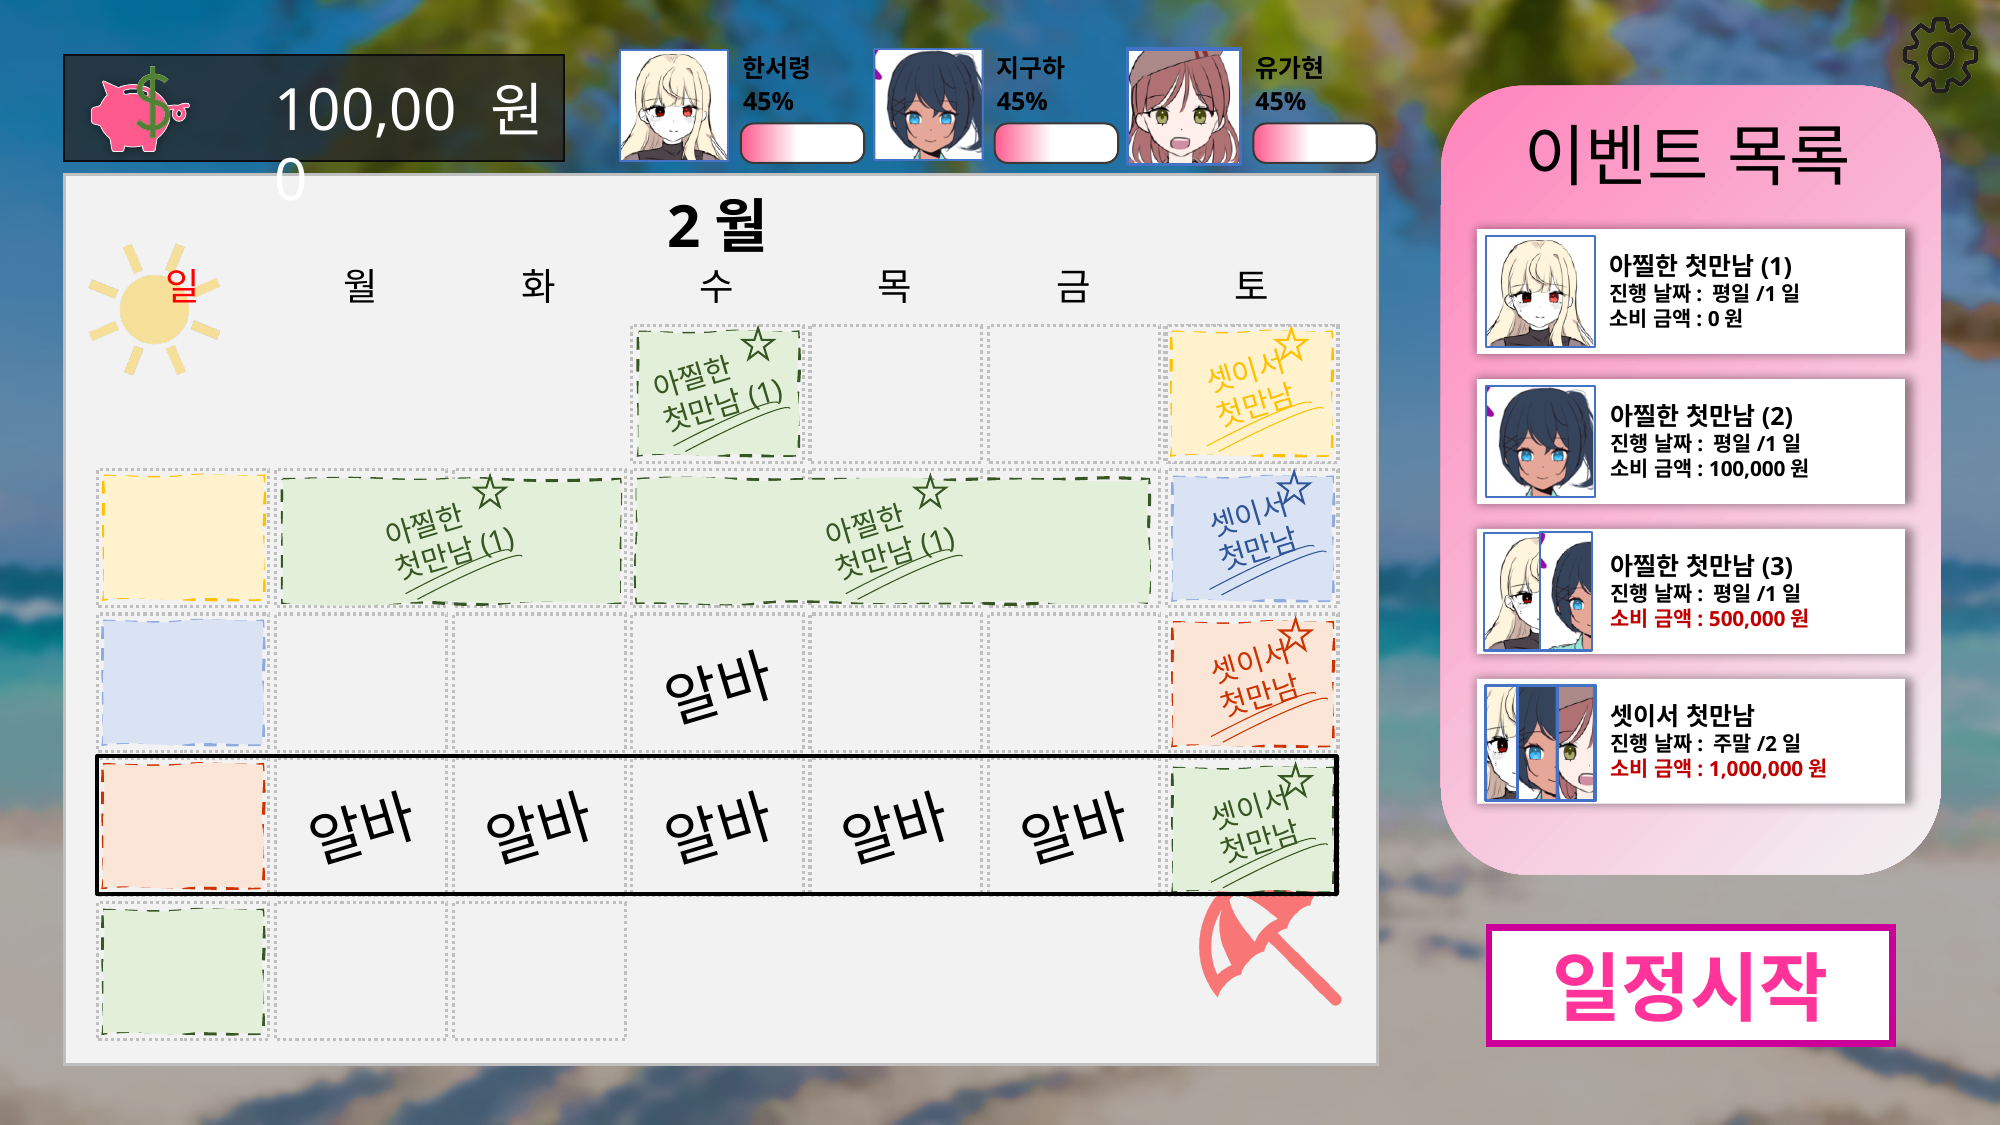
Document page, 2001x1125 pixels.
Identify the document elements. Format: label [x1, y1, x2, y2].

text_box [1103, 618, 1341, 763]
text_box [1484, 533, 1592, 650]
text_box [1099, 328, 1337, 473]
text_box [83, 62, 194, 169]
text_box [1129, 44, 1377, 163]
text_box [297, 475, 536, 620]
text_box [1101, 471, 1340, 616]
text_box [738, 475, 976, 620]
text_box [875, 44, 1119, 163]
text_box [565, 328, 804, 473]
picture [0, 0, 2000, 1125]
text_box [620, 44, 865, 163]
text_box [1103, 764, 1341, 909]
text_box [1487, 686, 1594, 800]
